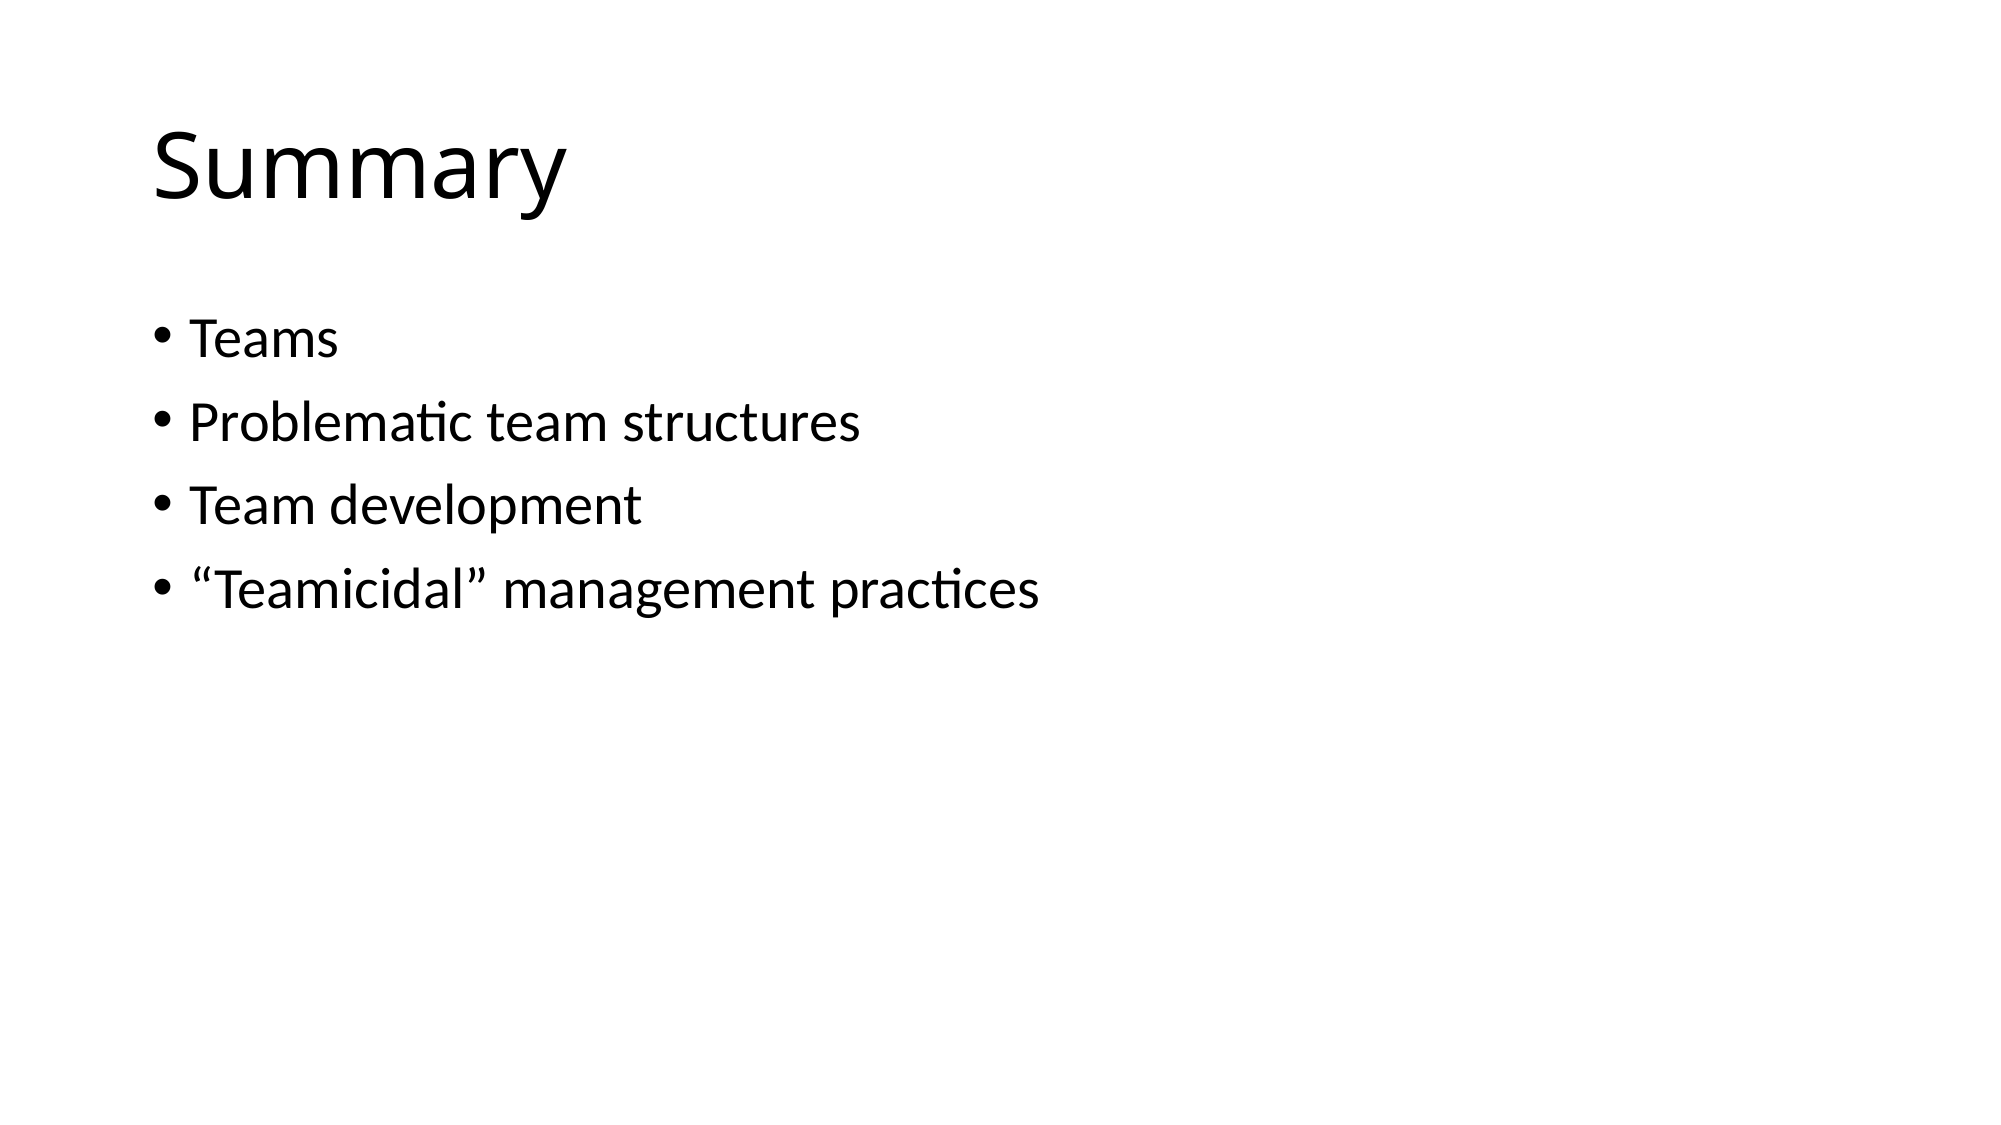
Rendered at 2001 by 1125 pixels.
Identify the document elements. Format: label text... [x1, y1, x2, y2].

title Summary [137, 59, 1863, 278]
list Teams Problematic team structures Team development “Teamicidal” management practices [137, 299, 1863, 1014]
